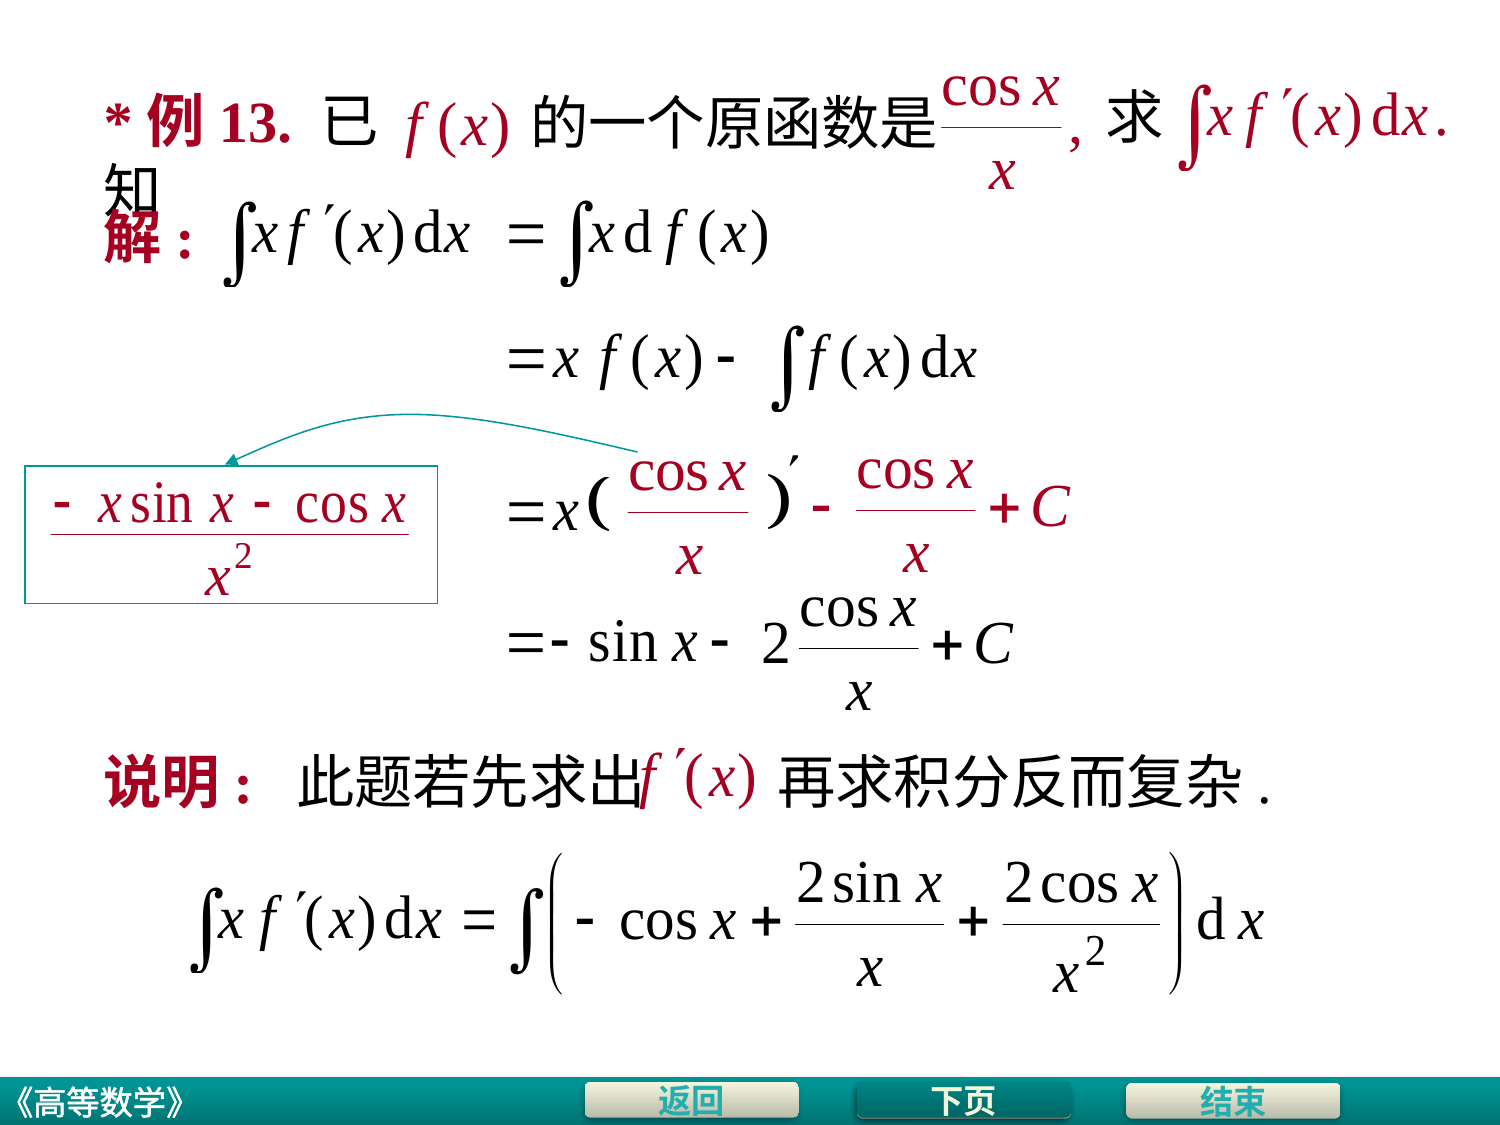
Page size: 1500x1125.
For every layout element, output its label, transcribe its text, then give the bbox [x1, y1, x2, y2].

title *例13. 已知 [88, 76, 439, 177]
text_box [228, 414, 618, 460]
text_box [496, 846, 1268, 1000]
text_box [1165, 67, 1448, 171]
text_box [499, 476, 618, 549]
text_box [937, 54, 1086, 195]
text_box 的一个原函数是 [515, 78, 932, 164]
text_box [46, 462, 412, 489]
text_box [49, 474, 240, 528]
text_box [210, 184, 476, 288]
text_box 求 [1090, 72, 1160, 158]
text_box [757, 451, 799, 546]
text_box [623, 439, 752, 580]
text_box [415, 466, 438, 604]
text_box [249, 487, 411, 528]
text_box 解: [88, 192, 205, 278]
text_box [808, 437, 1076, 578]
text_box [499, 184, 774, 287]
text_box 说明: 此题若先求出 [88, 737, 688, 823]
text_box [390, 96, 512, 164]
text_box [758, 574, 1019, 715]
text_box 再求积分反而复杂. [762, 737, 1288, 823]
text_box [713, 309, 981, 413]
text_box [176, 870, 491, 974]
text_box 下页 [857, 1082, 1072, 1118]
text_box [499, 328, 707, 396]
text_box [499, 612, 747, 667]
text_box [46, 532, 412, 601]
text_box [24, 466, 42, 604]
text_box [624, 744, 761, 814]
